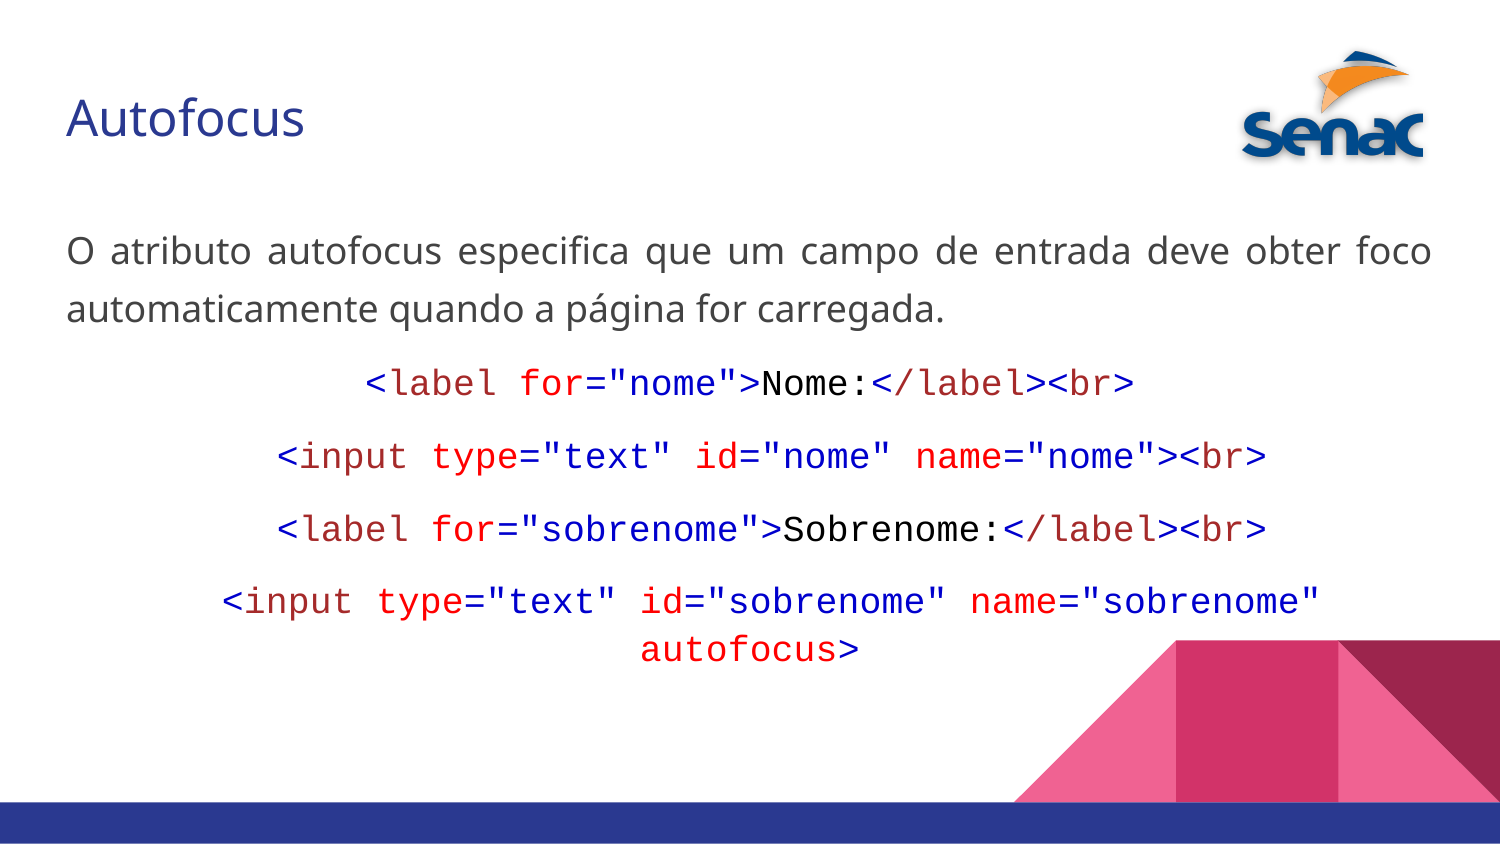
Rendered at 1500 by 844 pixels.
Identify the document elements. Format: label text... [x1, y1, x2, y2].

title Autofocus [51, 67, 1243, 167]
list O atributo autofocus especifica que um campo de entrada deve obter foco automaticamente quando a página for carregada. <label for="nome">Nome:</label><br> <input type="text" id="nome" name="nome"><br> <label for="sobrenome">Sobrenome:</label><br> <input type="text" id="sobrenome" name="sobrenome" autofocus> [51, 201, 1449, 750]
picture [1242, 50, 1423, 157]
